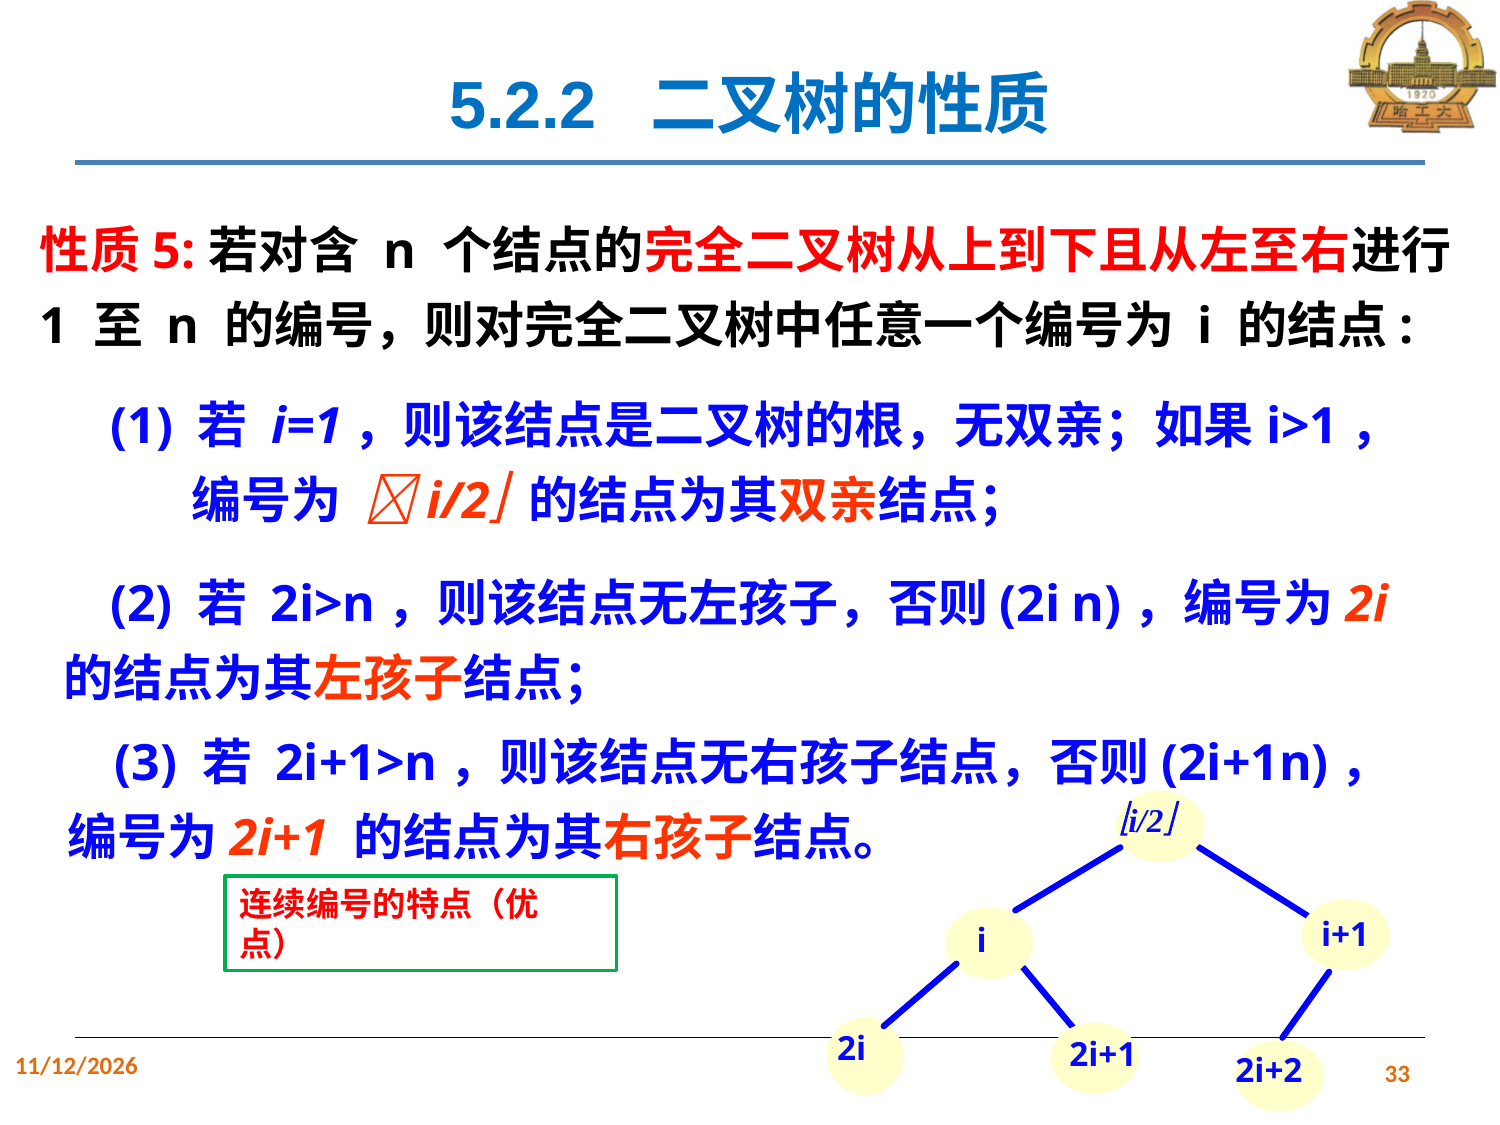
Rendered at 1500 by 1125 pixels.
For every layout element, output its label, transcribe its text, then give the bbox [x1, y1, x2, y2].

picture [1340, 0, 1500, 138]
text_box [804, 791, 1455, 1111]
text_box 连续编号的特点（优点） [225, 875, 617, 971]
title 5.2.2 二叉树的性质 [75, 0, 1425, 163]
text_box 性质5:若对含 n 个结点的完全二叉树从上到下且从左至右进行 1 至 n 的编号，则对完全二叉树中任意一个编号为 i 的结点: [24, 195, 1467, 361]
text_box (1) 若 i=1，则该结点是二叉树的根，无双亲；如果i>1， 编号为 i/2 的结点为其双亲结点； [80, 295, 1500, 536]
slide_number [0, 1042, 350, 1103]
